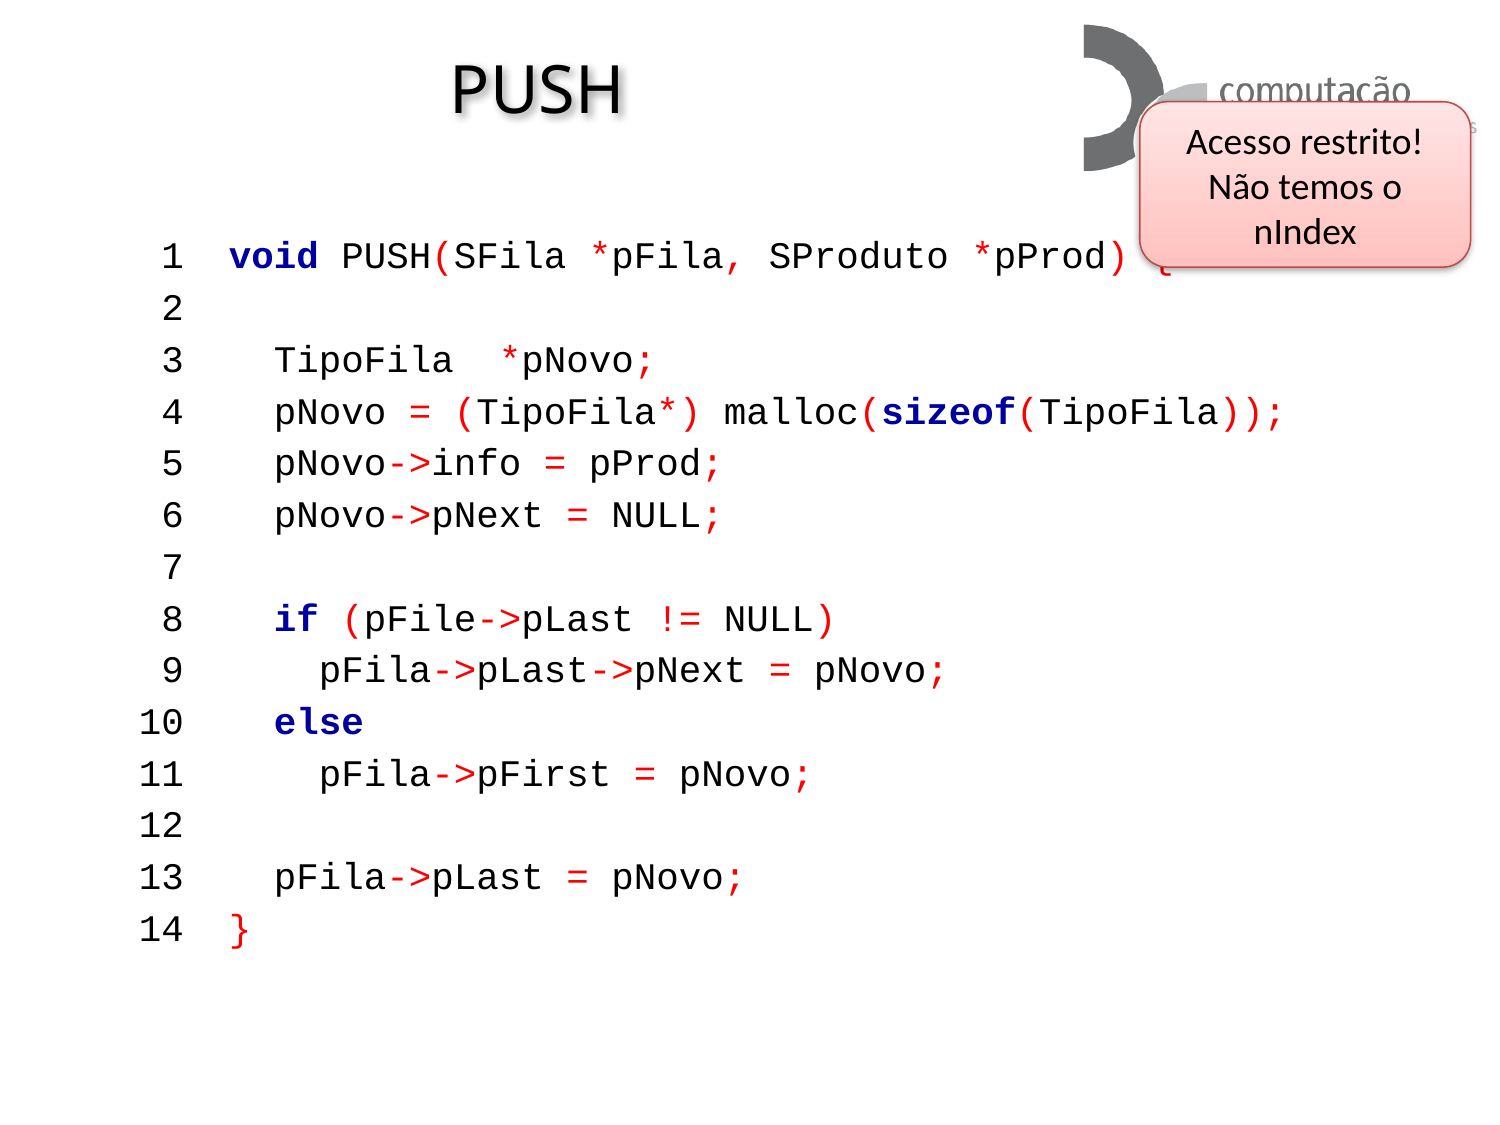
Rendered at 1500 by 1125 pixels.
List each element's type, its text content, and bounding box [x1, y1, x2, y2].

picture [1077, 20, 1480, 197]
text_box 1 void PUSH(SFila *pFila, SProduto *pProd) { 2 3 TipoFila *pNovo; 4 pNovo = (TipoFila*) malloc(sizeof(TipoFila)); 5 pNovo->info = pProd; 6 pNovo->pNext = NULL; 7 8 if (pFile->pLast != NULL) 9 pFila->pLast->pNext = pNovo; 10 else 11 pFila->pFirst = pNovo; 12 13 pFila->pLast = pNovo; 14 } [123, 217, 1376, 957]
text_box Acesso restrito! Não temos o nIndex [1138, 100, 1472, 268]
title PUSH [0, 23, 1075, 149]
